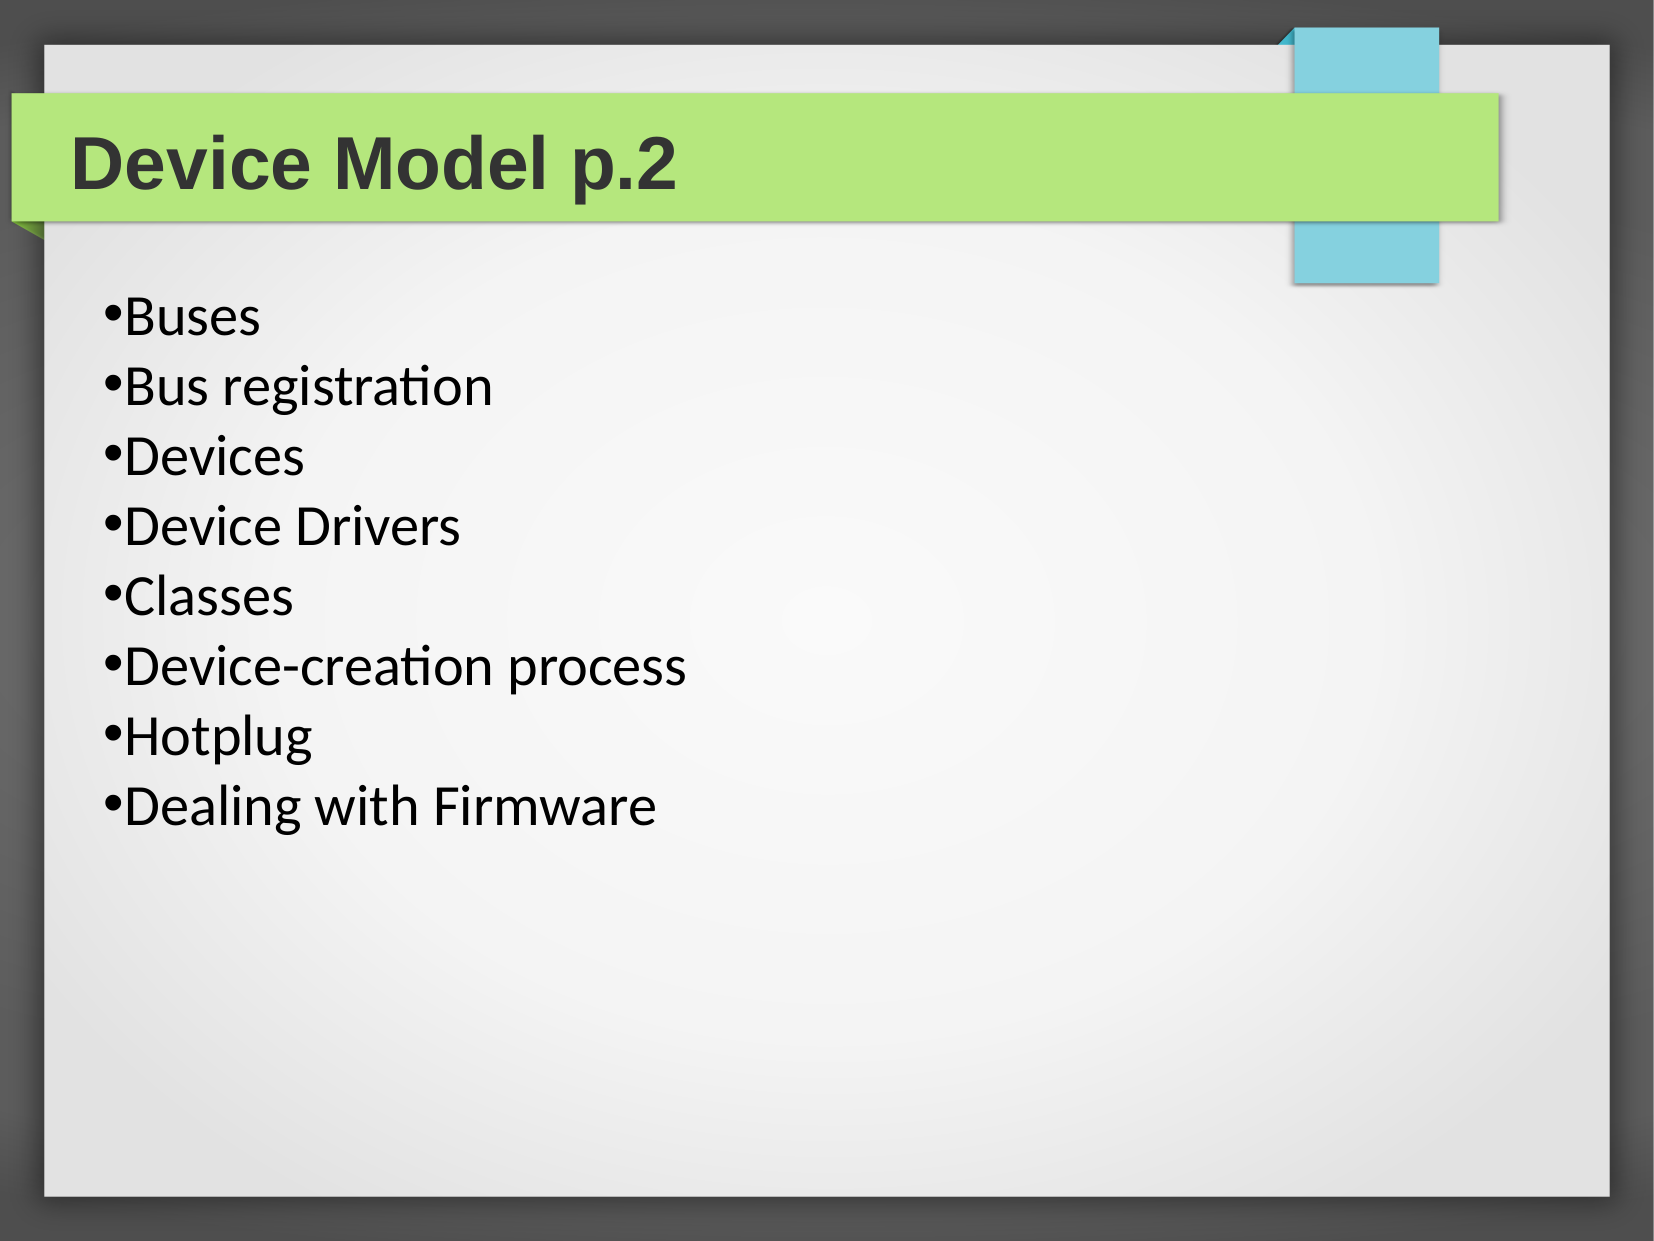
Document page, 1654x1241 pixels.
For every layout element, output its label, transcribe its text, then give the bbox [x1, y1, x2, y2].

picture [0, 0, 1654, 1241]
title Device Model p.2 [70, 106, 1452, 213]
text_box Buses Bus registration Devices Device Drivers Classes Device-creation process Hotplug Dealing with Firmware [89, 270, 1527, 915]
